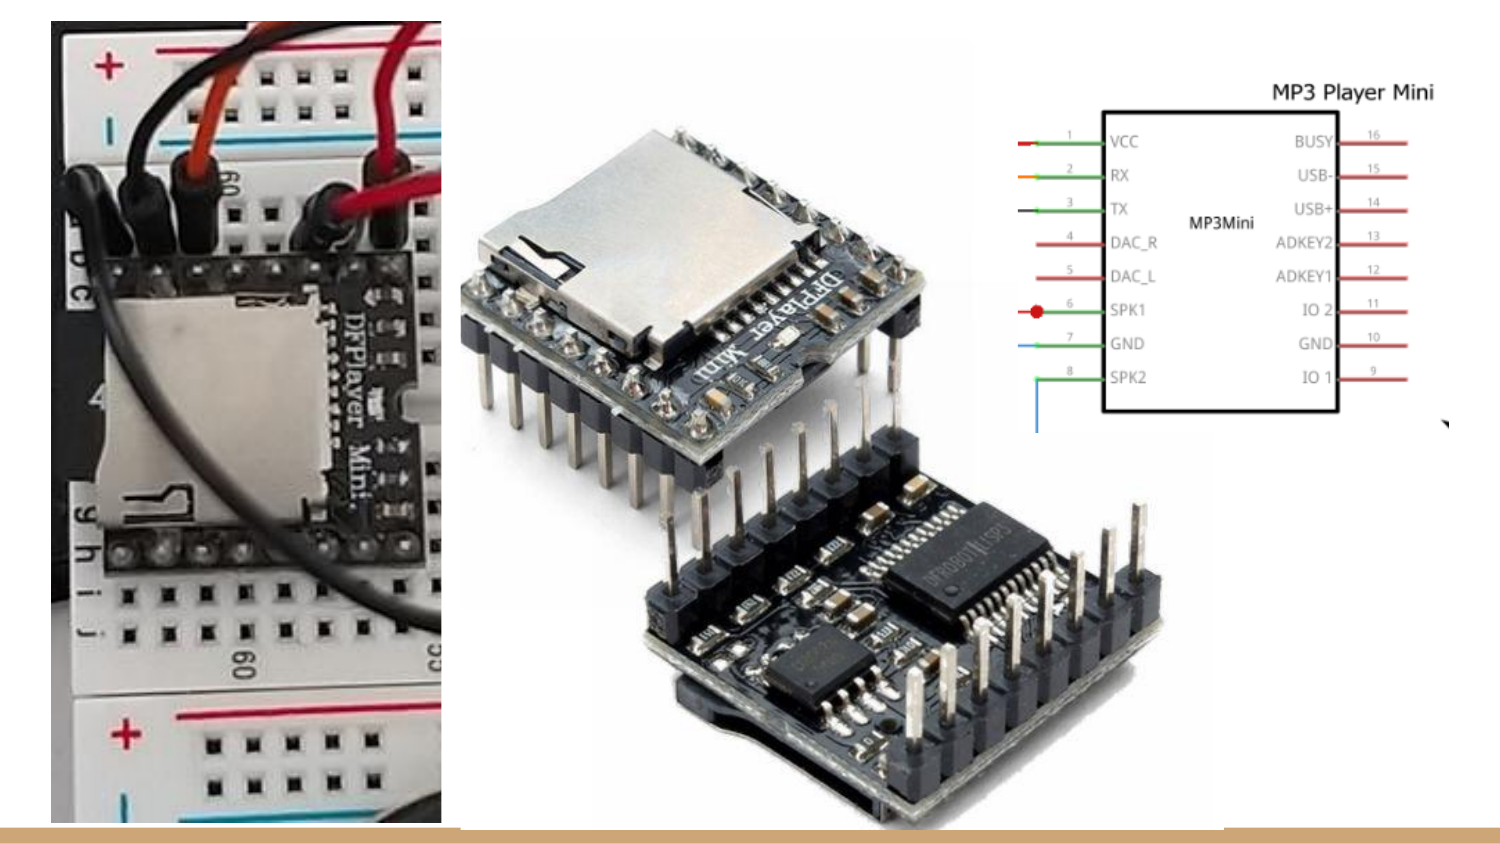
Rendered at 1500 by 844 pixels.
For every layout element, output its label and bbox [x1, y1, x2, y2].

picture [50, 21, 442, 823]
picture [460, 0, 1449, 831]
